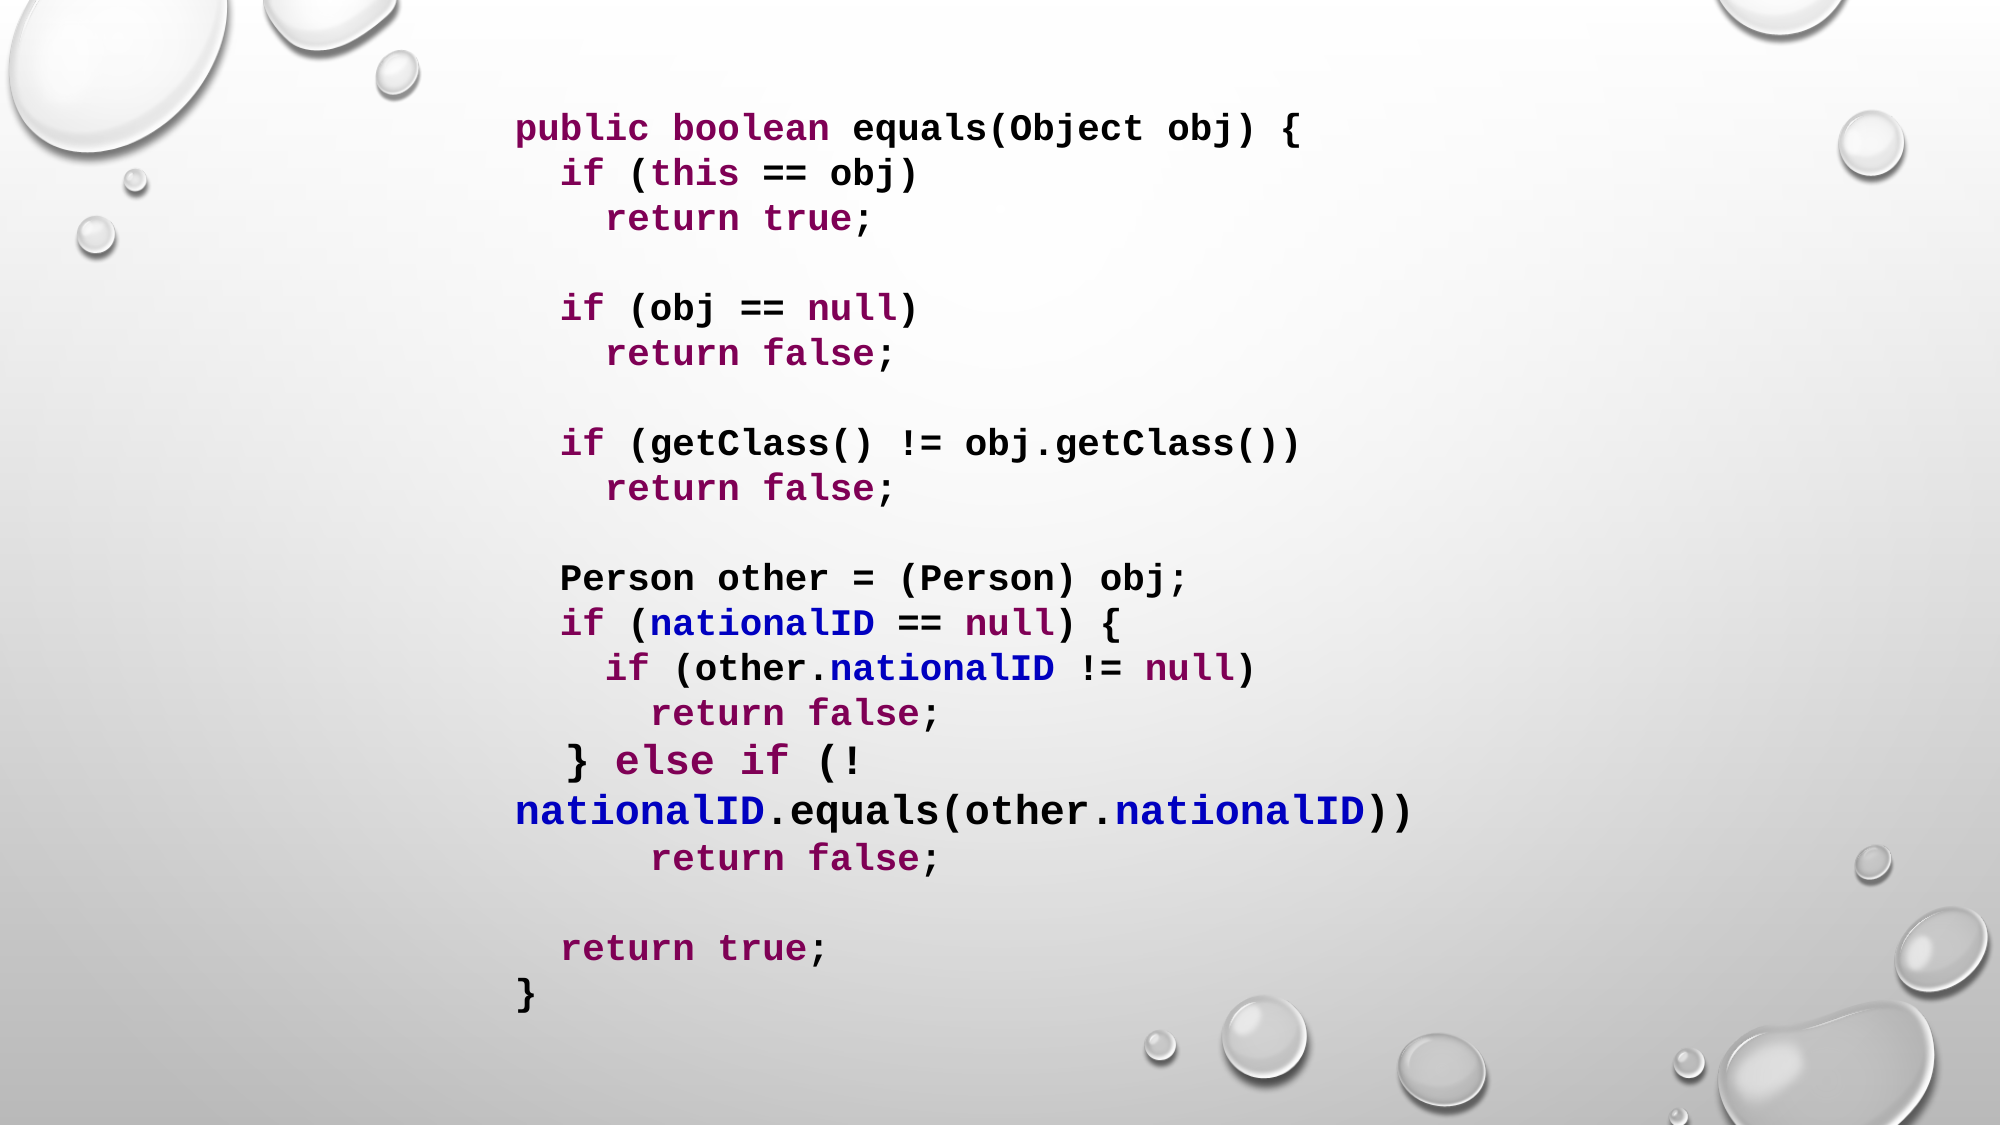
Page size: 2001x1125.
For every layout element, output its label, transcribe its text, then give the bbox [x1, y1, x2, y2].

text_box public boolean equals(Object obj) { if (this == obj) return true; if (obj == null) return false; if (getClass() != obj.getClass()) return false; Person other = (Person) obj; if (nationalID == null) { if (other.nationalID != null) return false; } else if (!nationalID.equals(other.nationalID)) return false; return true; } [500, 95, 1500, 1021]
picture [0, 0, 2000, 1125]
